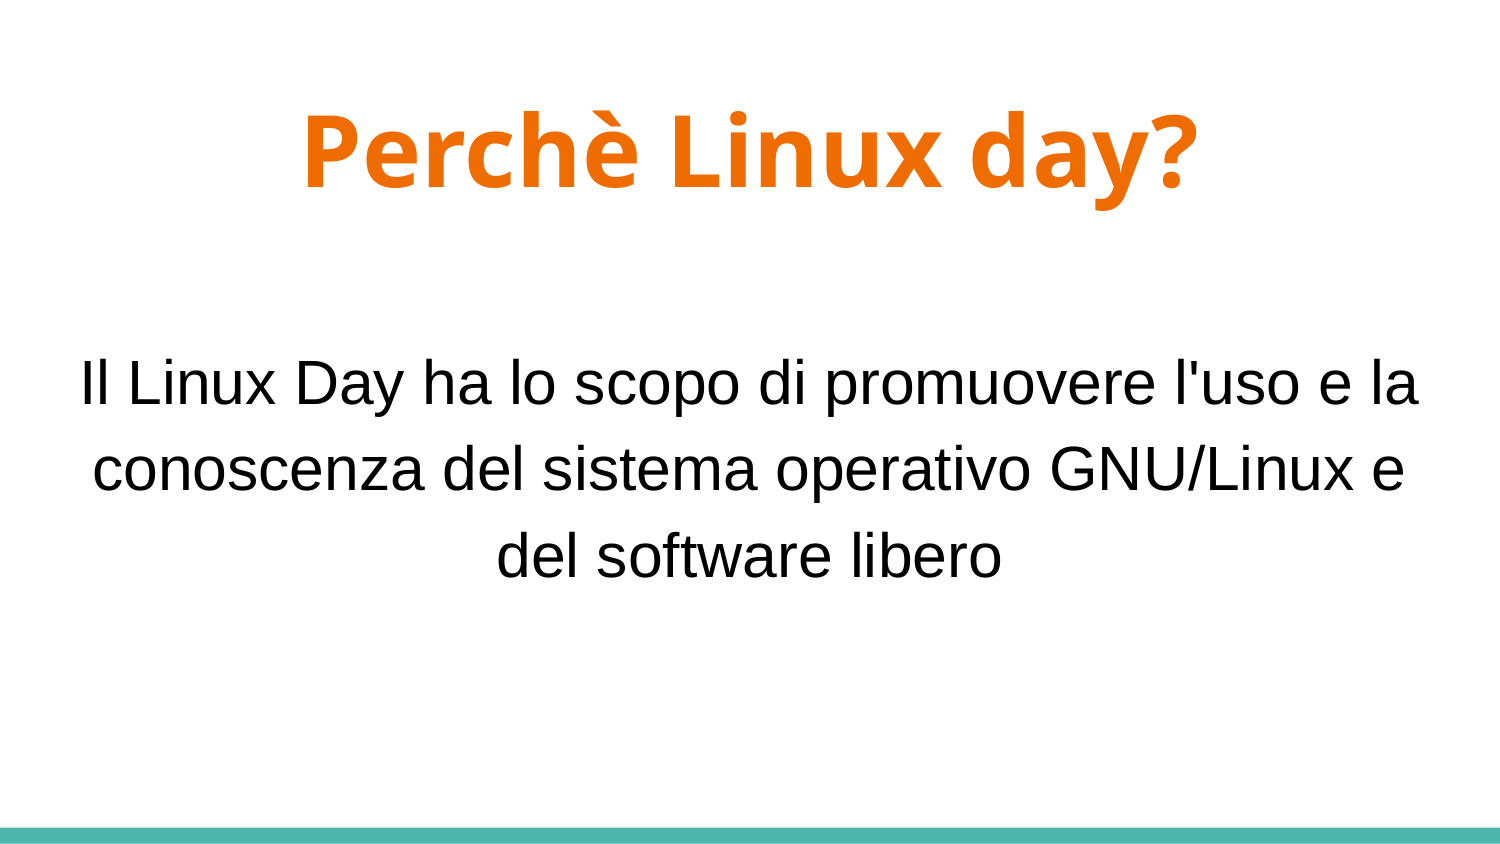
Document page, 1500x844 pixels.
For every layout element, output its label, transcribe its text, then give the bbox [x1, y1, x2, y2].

title Perchè Linux day? [51, 72, 1449, 189]
list Il Linux Day ha lo scopo di promuovere l'uso e la conoscenza del sistema operativo GNU/Linux e del software libero [51, 207, 1449, 750]
